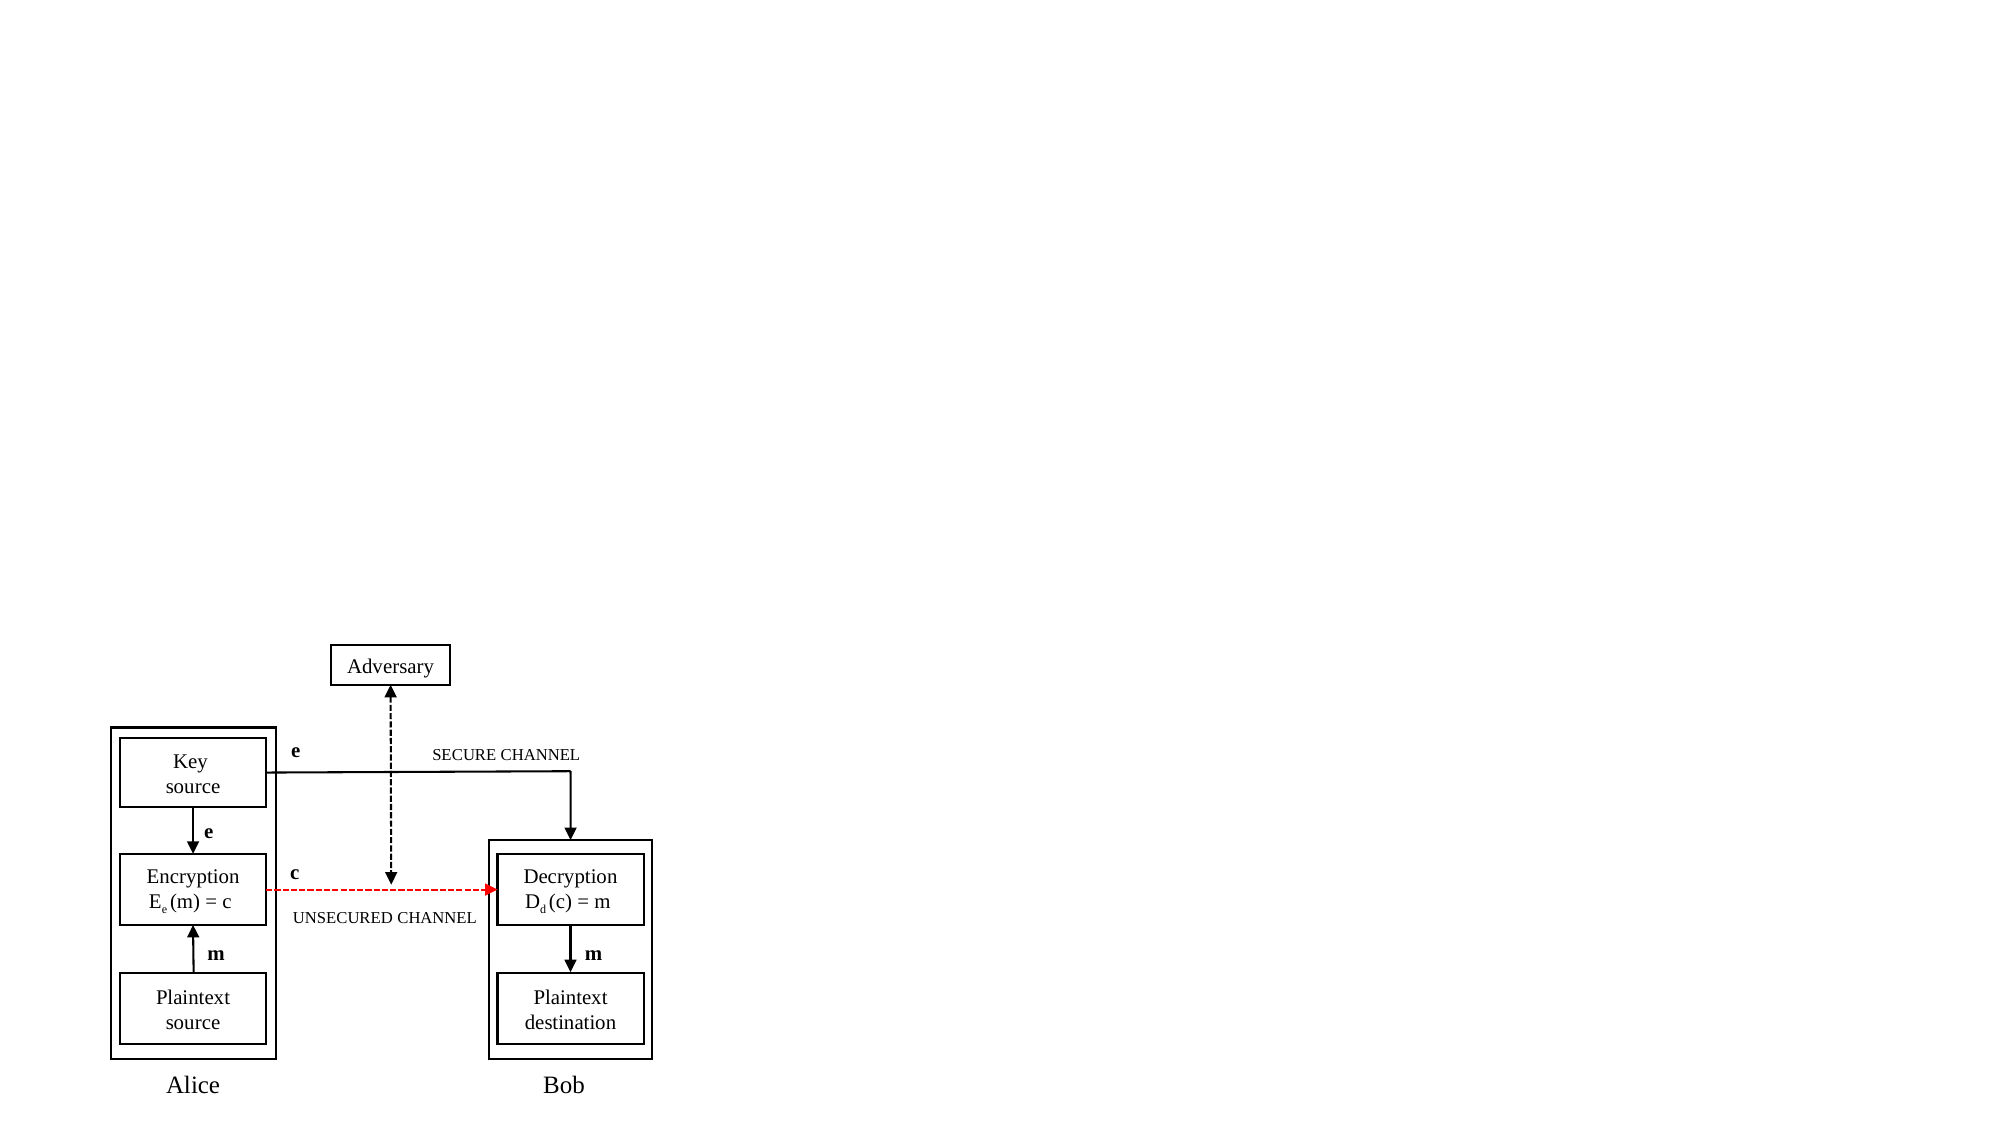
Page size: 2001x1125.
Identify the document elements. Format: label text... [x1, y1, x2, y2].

text_box e [284, 729, 306, 769]
text_box SECURE CHANNEL [417, 736, 600, 772]
text_box UNSECURED CHANNEL [278, 899, 518, 935]
text_box c [283, 851, 305, 889]
text_box [488, 839, 653, 1060]
text_box Adversary [330, 644, 451, 686]
text_box Bob [528, 1061, 600, 1106]
text_box [110, 726, 277, 1060]
text_box Alice [151, 1061, 235, 1106]
